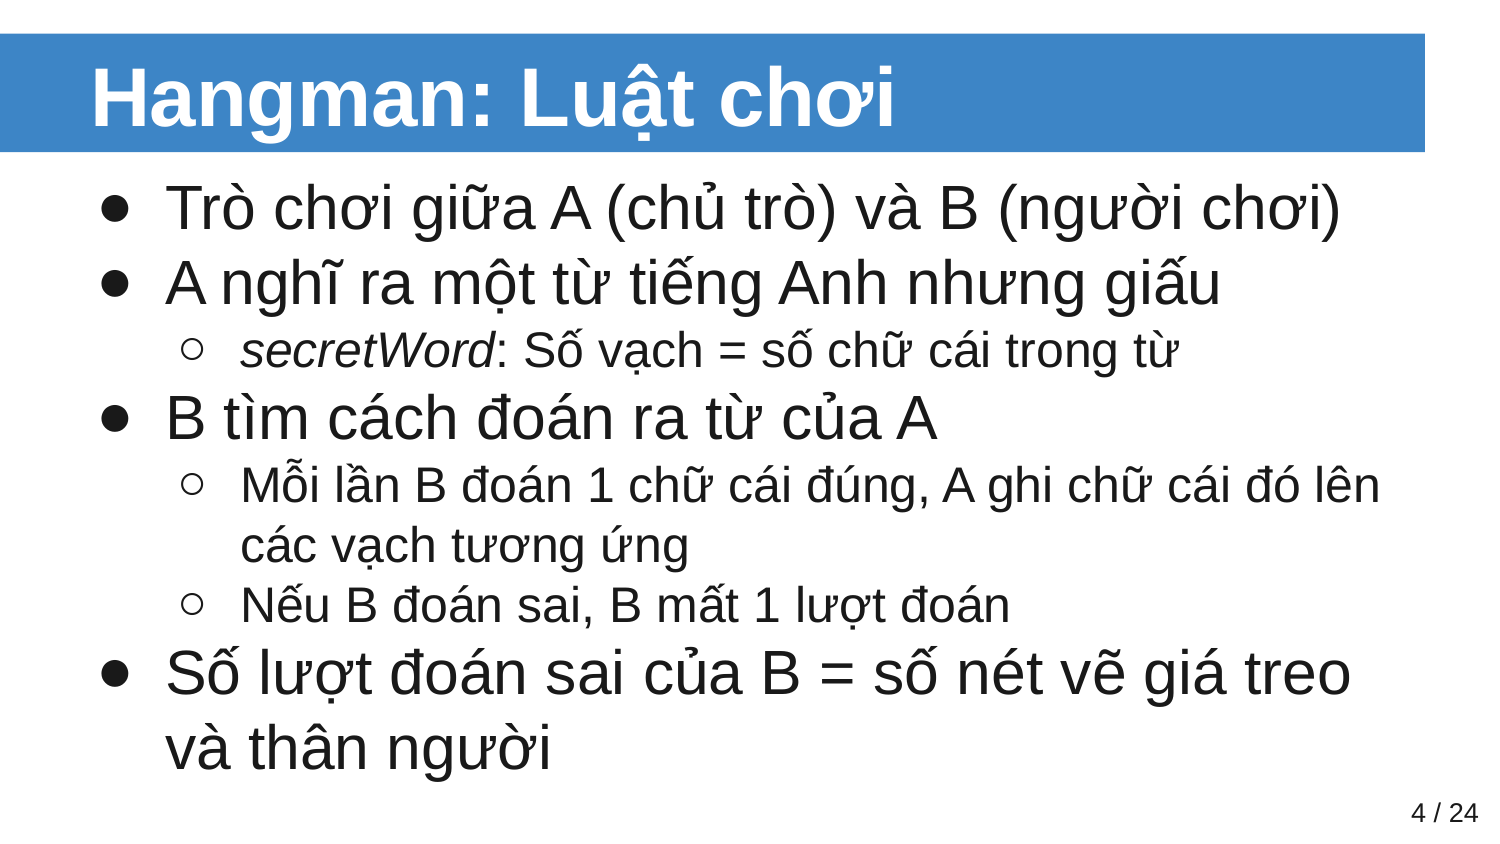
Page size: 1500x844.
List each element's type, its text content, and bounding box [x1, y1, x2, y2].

slide_number ‹#› / 24 [1314, 779, 1494, 844]
title Hangman: Luật chơi [75, 33, 1425, 152]
list Trò chơi giữa A (chủ trò) và B (người chơi) A nghĩ ra một từ tiếng Anh nhưng giấu secretWord: Số vạch = số chữ cái trong từ B tìm cách đoán ra từ của A Mỗi lần B đoán 1 chữ cái đúng, A ghi chữ cái đó lên các vạch tương ứng Nếu B đoán sai, B mất 1 lượt đoán Số lượt đoán sai của B = số nét vẽ giá treo và thân người [75, 152, 1425, 808]
